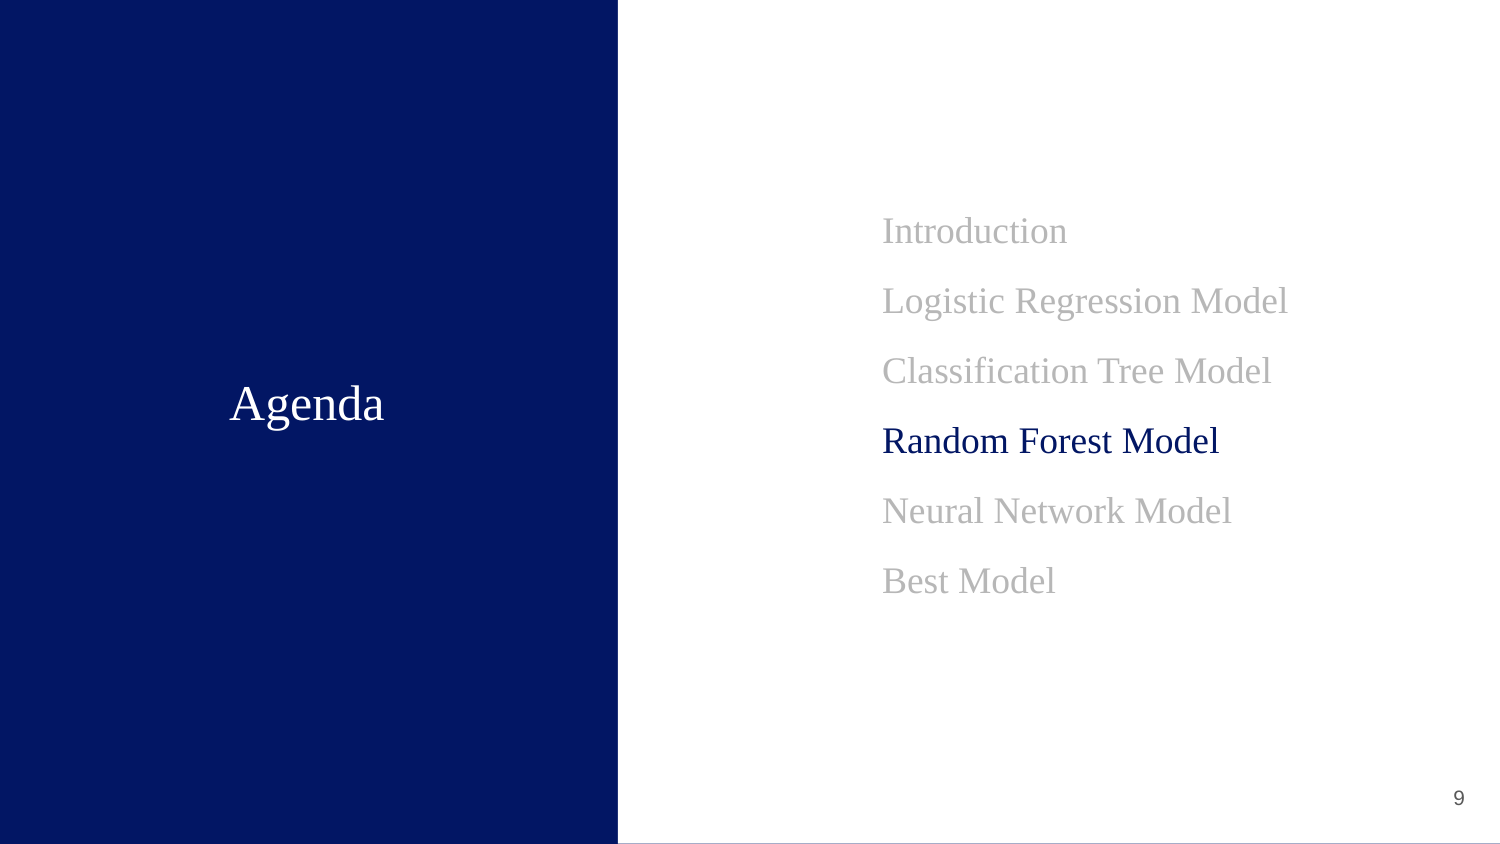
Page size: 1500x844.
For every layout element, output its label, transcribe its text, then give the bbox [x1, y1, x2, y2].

list Introduction Logistic Regression Model Classification Tree Model Random Forest Model Neural Network Model Best Model [867, 100, 1378, 707]
slide_number ‹#› [1389, 764, 1480, 830]
title Agenda [0, 202, 614, 446]
